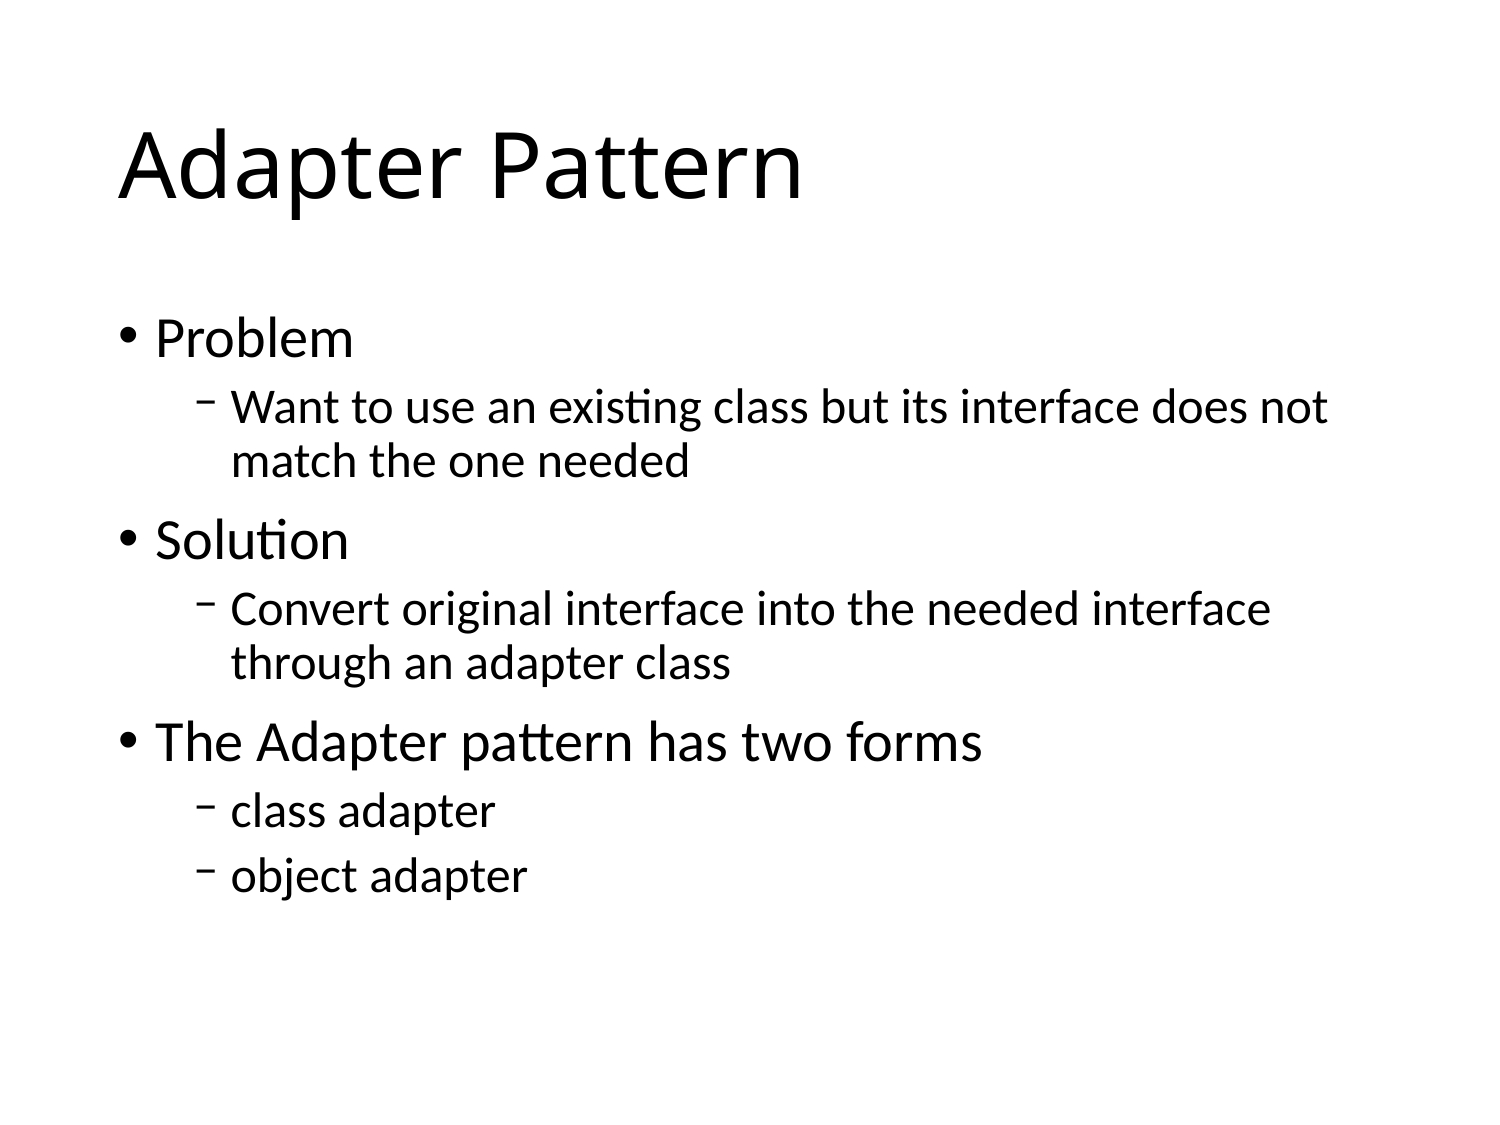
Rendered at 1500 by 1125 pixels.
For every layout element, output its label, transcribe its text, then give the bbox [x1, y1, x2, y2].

list Problem Want to use an existing class but its interface does not match the one needed Solution Convert original interface into the needed interface through an adapter class The Adapter pattern has two forms class adapter object adapter [103, 299, 1397, 1014]
title Adapter Pattern [103, 59, 1397, 278]
